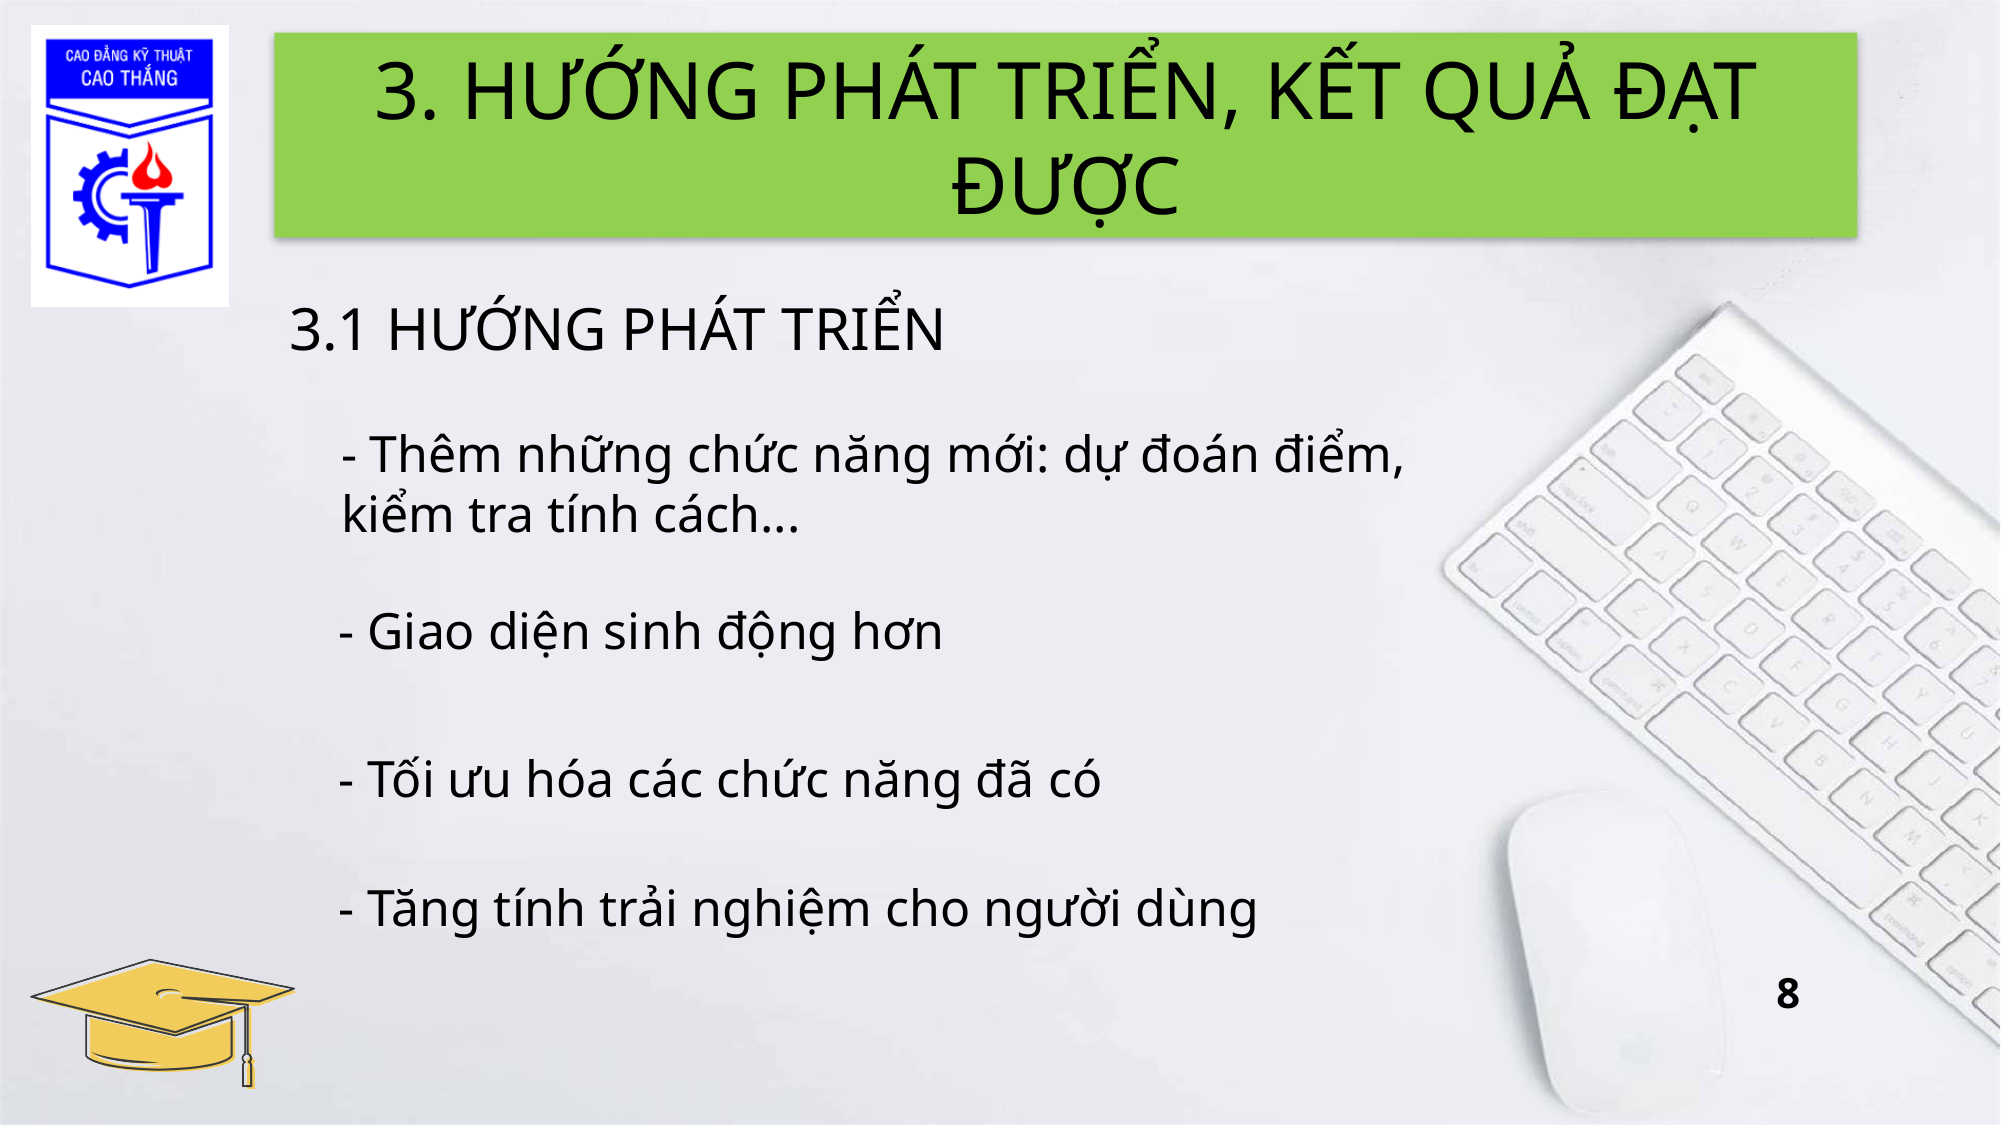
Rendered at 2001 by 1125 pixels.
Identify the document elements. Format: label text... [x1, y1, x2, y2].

slide_number 8 [1724, 965, 1816, 1025]
text_box 3. HƯỚNG PHÁT TRIỂN, KẾT QUẢ ĐẠT ĐƯỢC [274, 32, 1858, 238]
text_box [274, 284, 1591, 945]
picture [0, 0, 2001, 1125]
